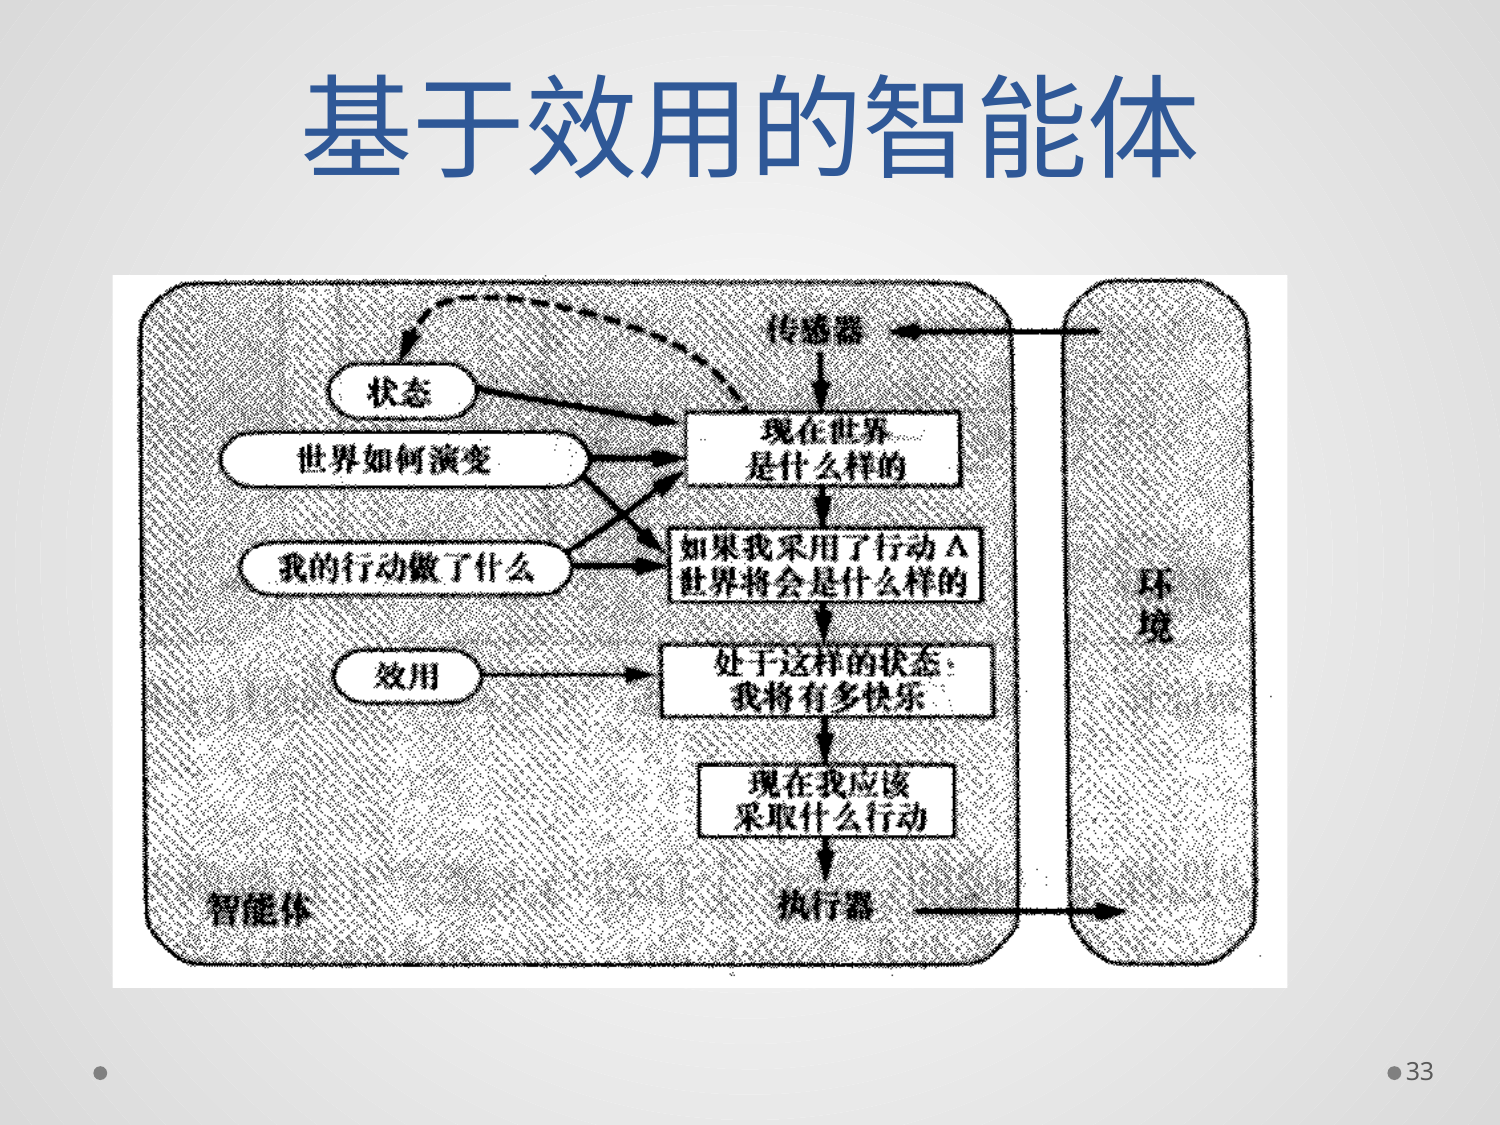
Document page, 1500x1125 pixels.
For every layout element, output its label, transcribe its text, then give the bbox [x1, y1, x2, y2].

slide_number 33 [1401, 1042, 1494, 1103]
picture [112, 274, 1288, 988]
title 基于效用的智能体 [75, 0, 1425, 263]
